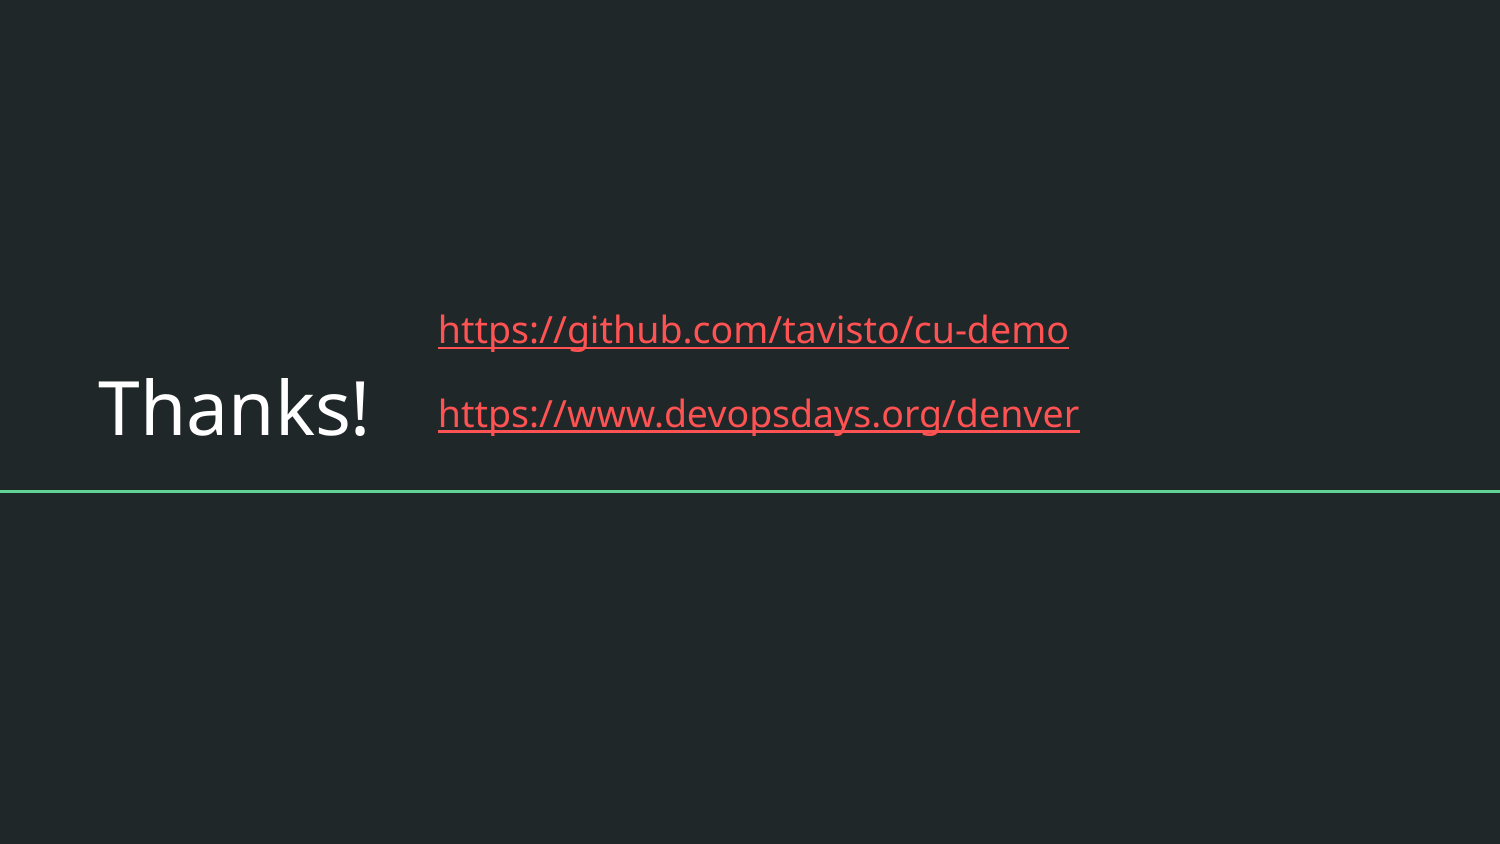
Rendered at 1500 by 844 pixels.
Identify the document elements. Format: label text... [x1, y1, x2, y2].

list https://github.com/tavisto/cu-demo https://www.devopsdays.org/denver [422, 283, 1461, 742]
title Thanks! [83, 337, 422, 466]
